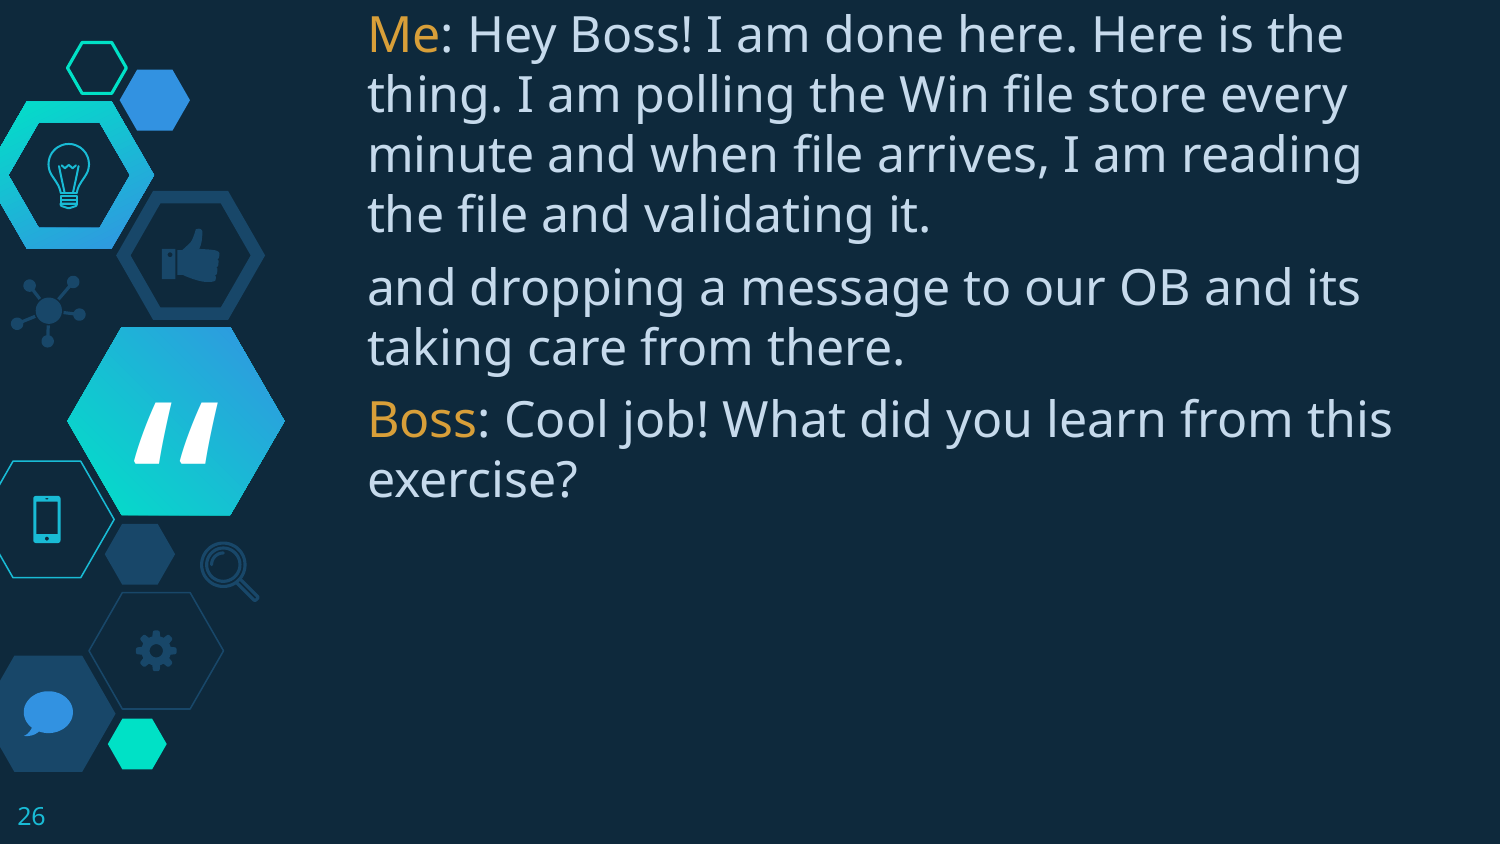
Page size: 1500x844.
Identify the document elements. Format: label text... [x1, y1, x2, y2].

slide_number 26 [2, 785, 93, 844]
list Me: Hey Boss! I am done here. Here is the thing. I am polling the Win file store every minute and when file arrives, I am reading the file and validating it. and dropping a message to our OB and its taking care from there. Boss: Cool job! What did you learn from this exercise? [352, 0, 1434, 439]
